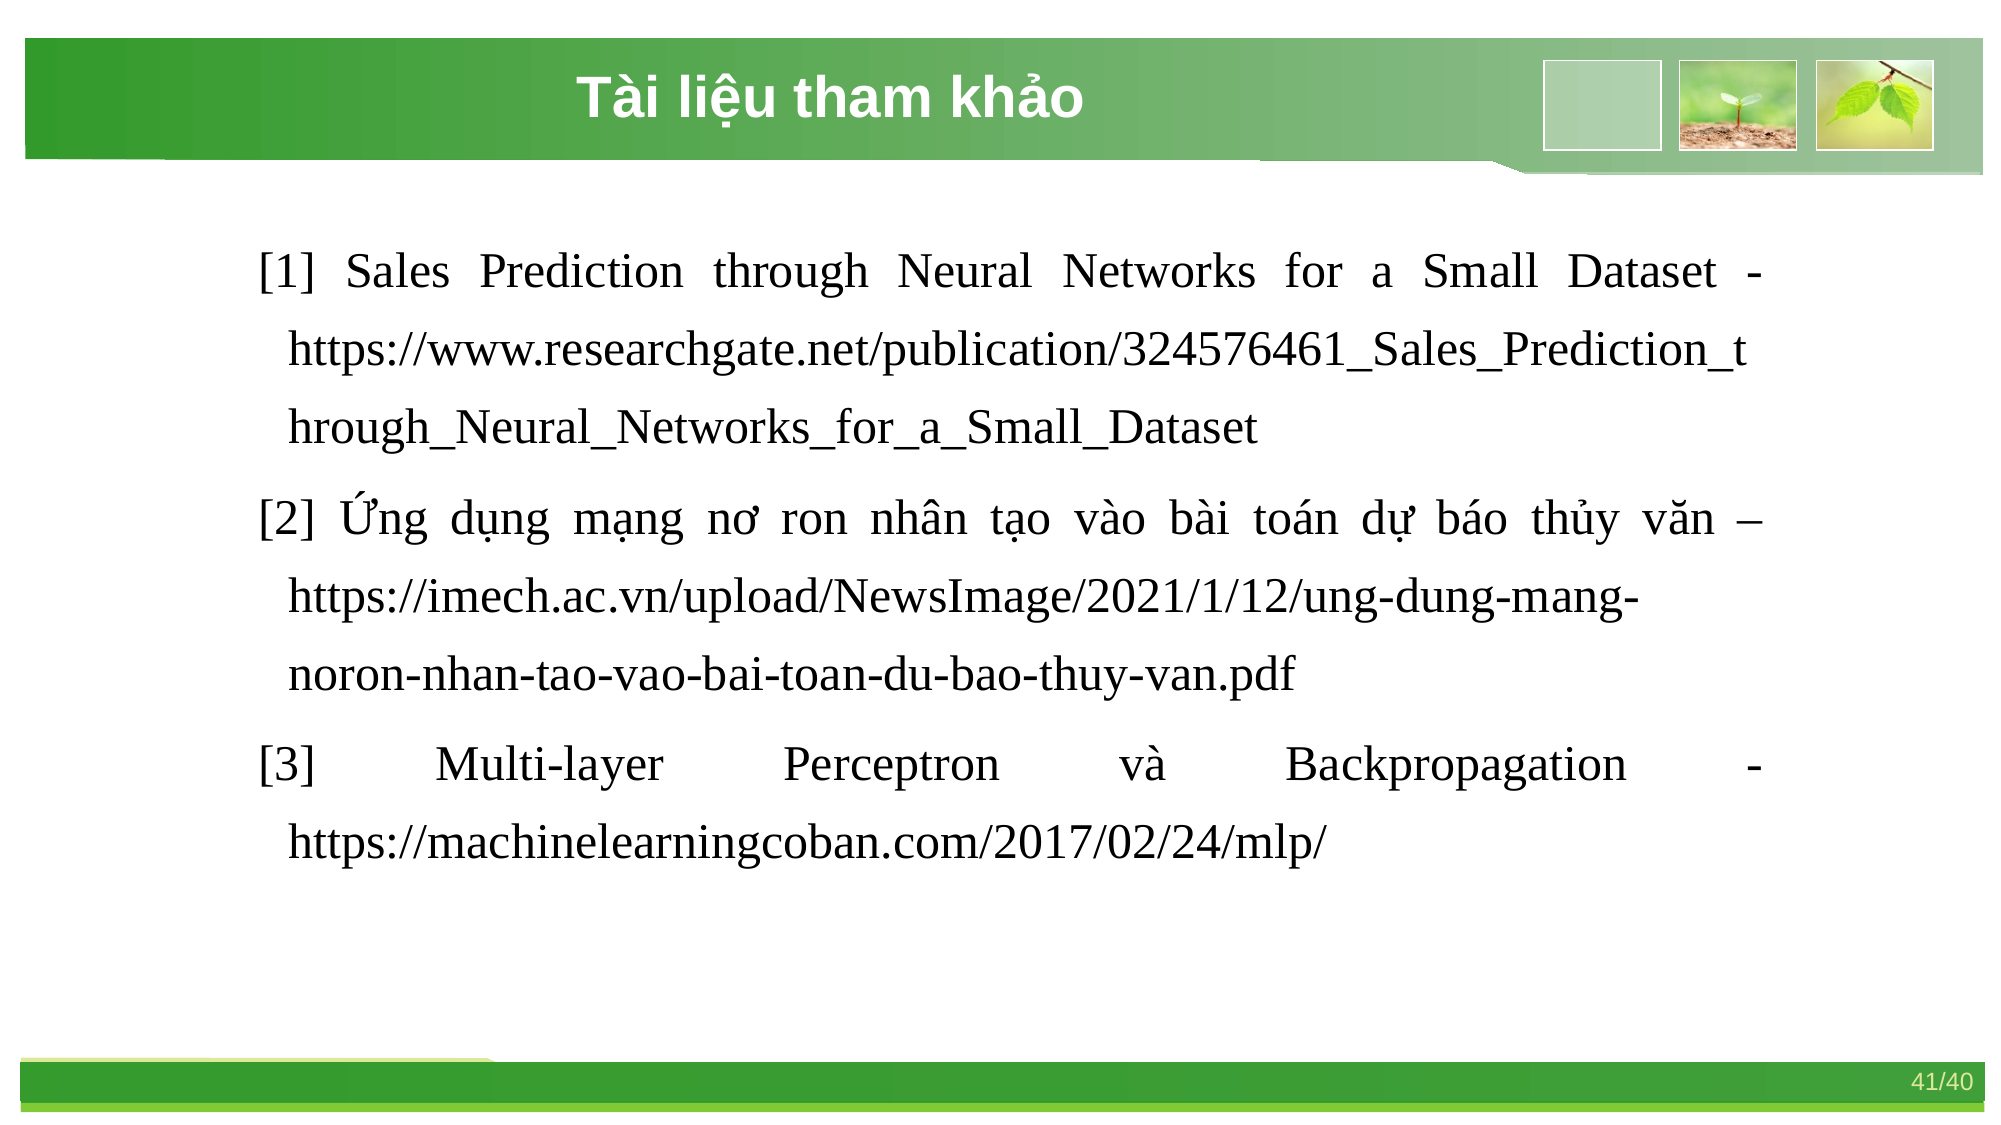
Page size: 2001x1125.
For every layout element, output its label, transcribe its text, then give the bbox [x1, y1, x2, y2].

text_box [1] Sales Prediction through Neural Networks for a Small Dataset - https://www.researchgate.net/publication/324576461_Sales_Prediction_through_Neural_Networks_for_a_Small_Dataset [2] Ứng dụng mạng nơ ron nhân tạo vào bài toán dự báo thủy văn – https://imech.ac.vn/upload/NewsImage/2021/1/12/ung-dung-mang-noron-nhan-tao-vao-bai-toan-du-bao-thuy-van.pdf [3] Multi-layer Perceptron và Backpropagation - https://machinelearningcoban.com/2017/02/24/mlp/ [138, 212, 1779, 1038]
picture [1680, 61, 1796, 149]
text_box Tài liệu tham khảo [274, 37, 1388, 150]
picture [20, 1062, 1985, 1101]
picture [1817, 61, 1932, 149]
